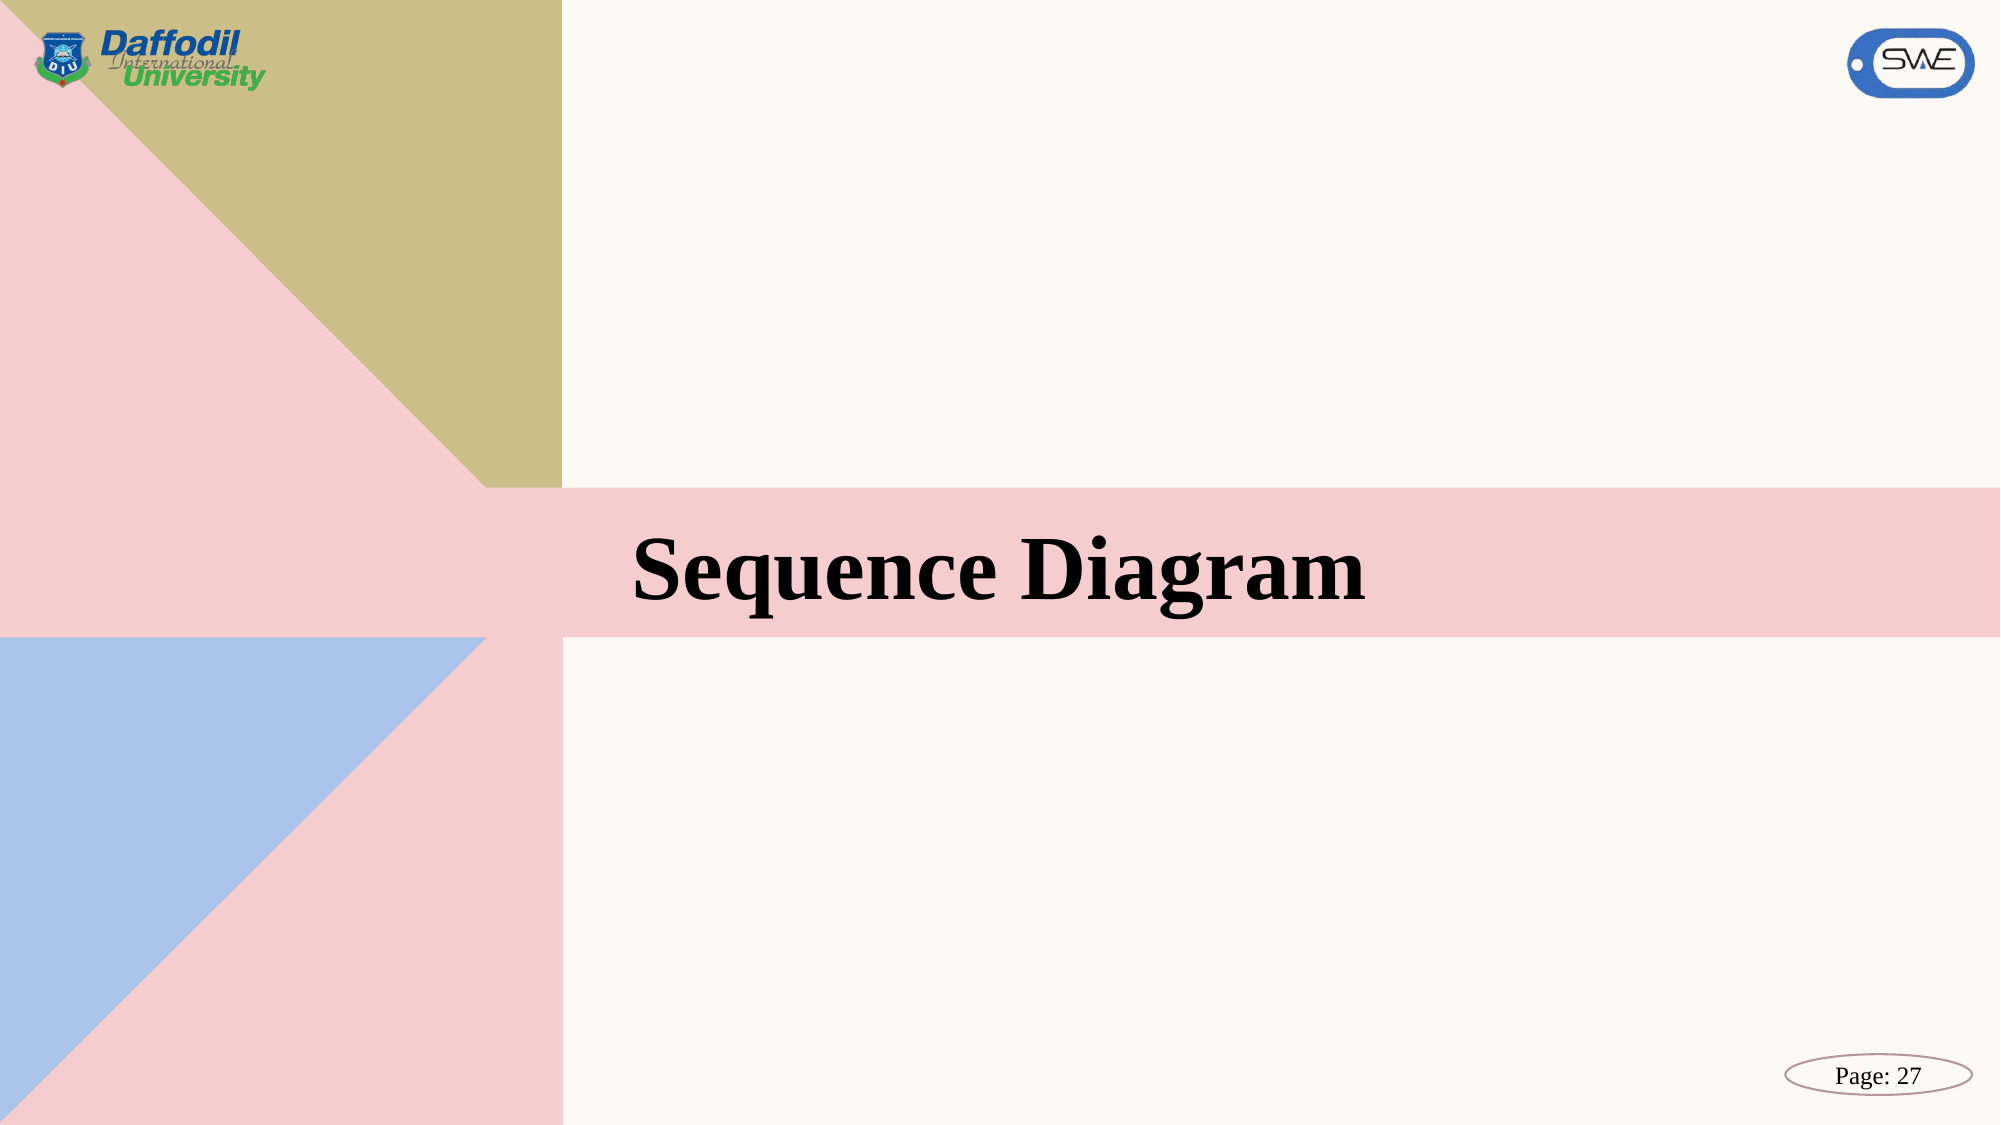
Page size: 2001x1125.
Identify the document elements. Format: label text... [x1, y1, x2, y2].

picture [34, 29, 267, 91]
text_box Sequence Diagram [0, 487, 2000, 638]
picture [1839, 5, 1978, 114]
text_box Page: 27 [1784, 1053, 1974, 1096]
